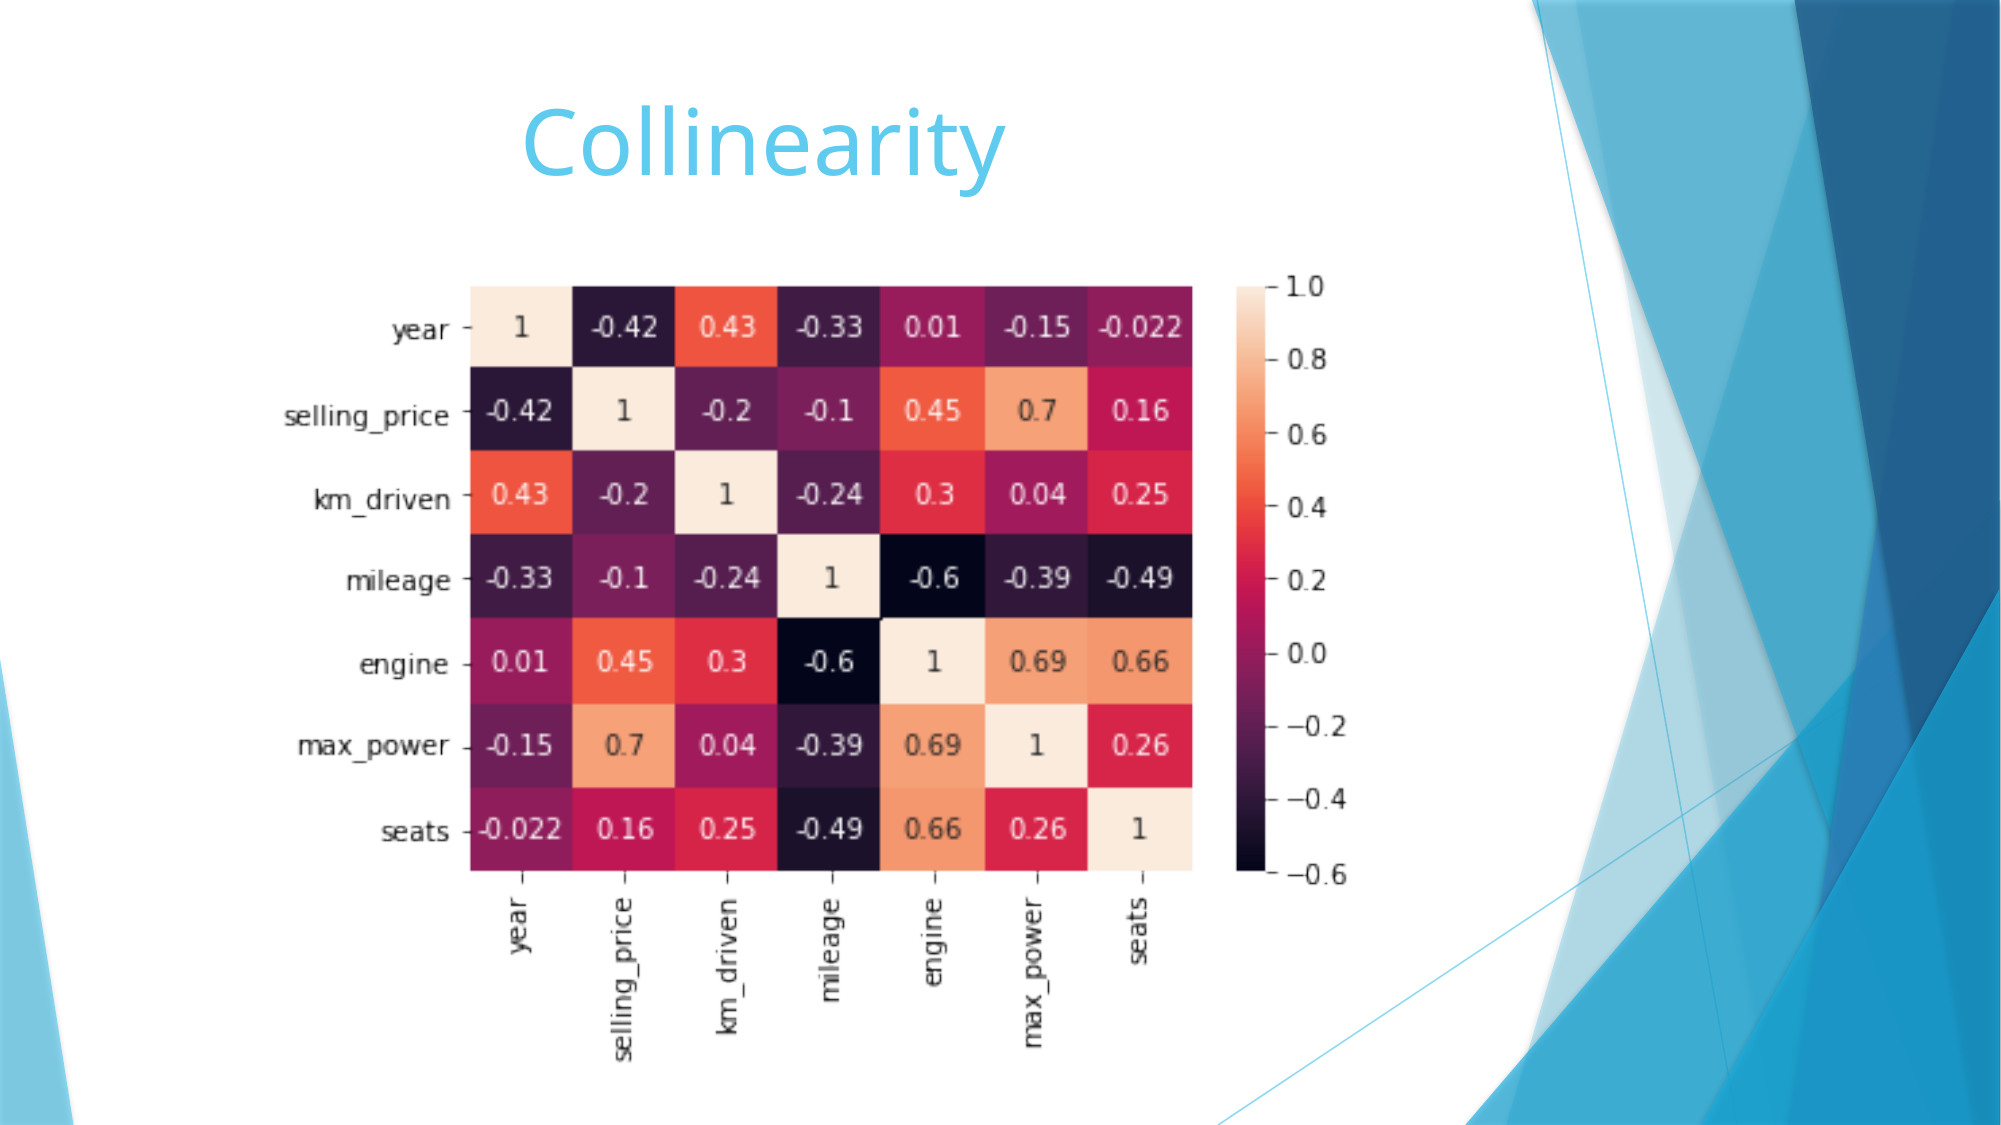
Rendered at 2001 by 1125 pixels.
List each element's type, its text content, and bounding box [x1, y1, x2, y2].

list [263, 256, 1370, 1081]
title Collinearity [154, 76, 1565, 293]
